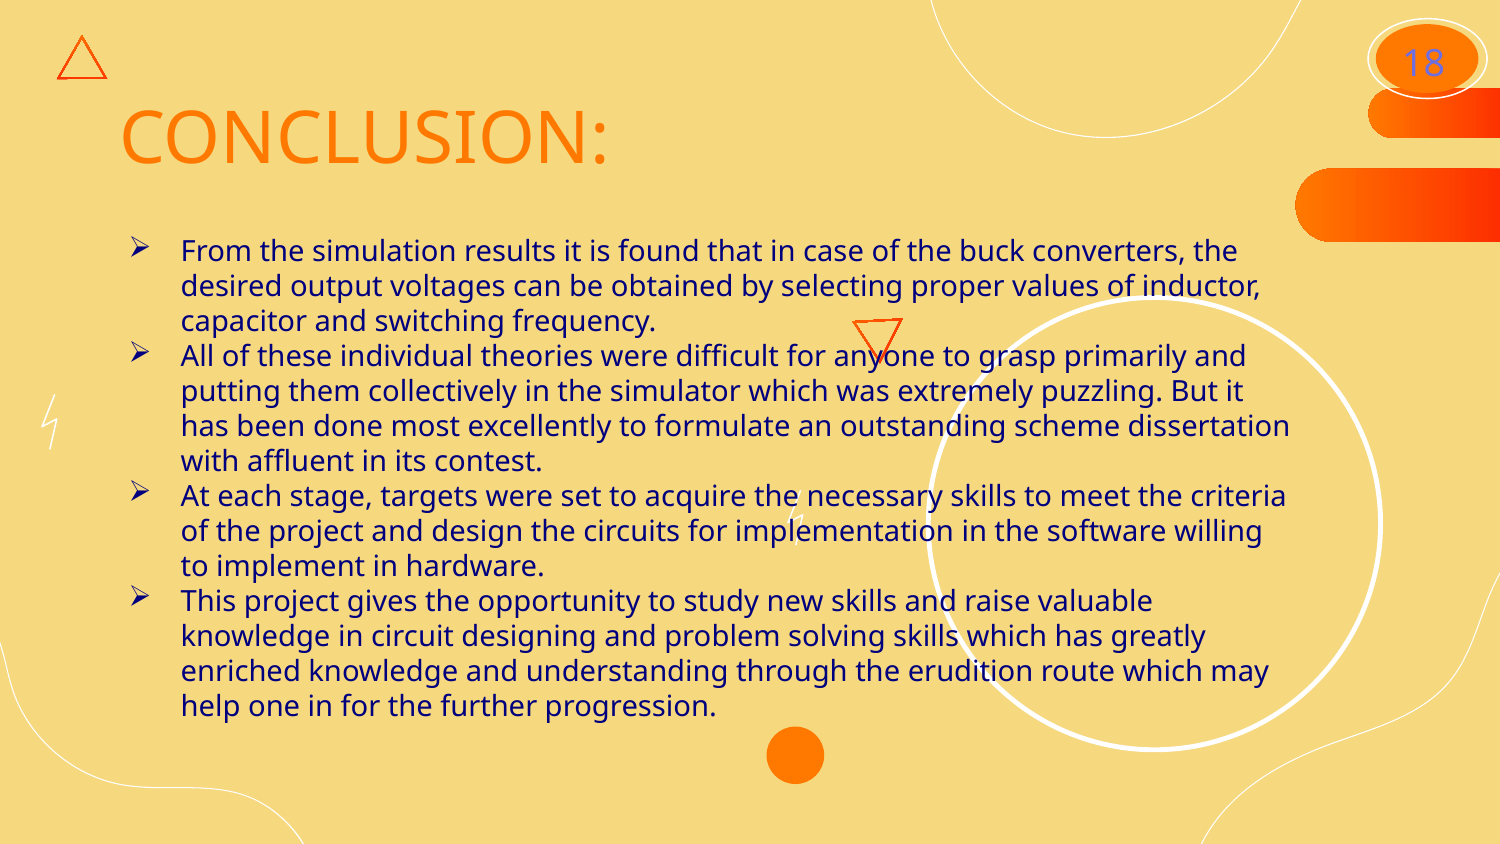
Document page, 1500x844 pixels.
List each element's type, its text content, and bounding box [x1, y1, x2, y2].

text_box [1313, 359, 1384, 689]
title CONCLUSION: [104, 33, 716, 159]
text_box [1367, 18, 1488, 99]
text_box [787, 294, 911, 546]
list From the simulation results it is found that in case of the buck converters, the desired output voltages can be obtained by selecting proper values of inductor, capacitor and switching frequency. All of these individual theories were difficult for anyone to grasp primarily and putting them collectively in the simulator which was extremely puzzling. But it has been done most excellently to formulate an outstanding scheme dissertation with affluent in its contest. At each stage, targets were set to acquire the necessary skills to meet the criteria of the project and design the circuits for implementation in the software willing to implement in hardware. This project gives the opportunity to study new skills and raise valuable knowledge in circuit designing and problem solving skills which has greatly enriched knowledge and understanding through the erudition route which may help one in for the further progression. [90, 159, 1313, 796]
